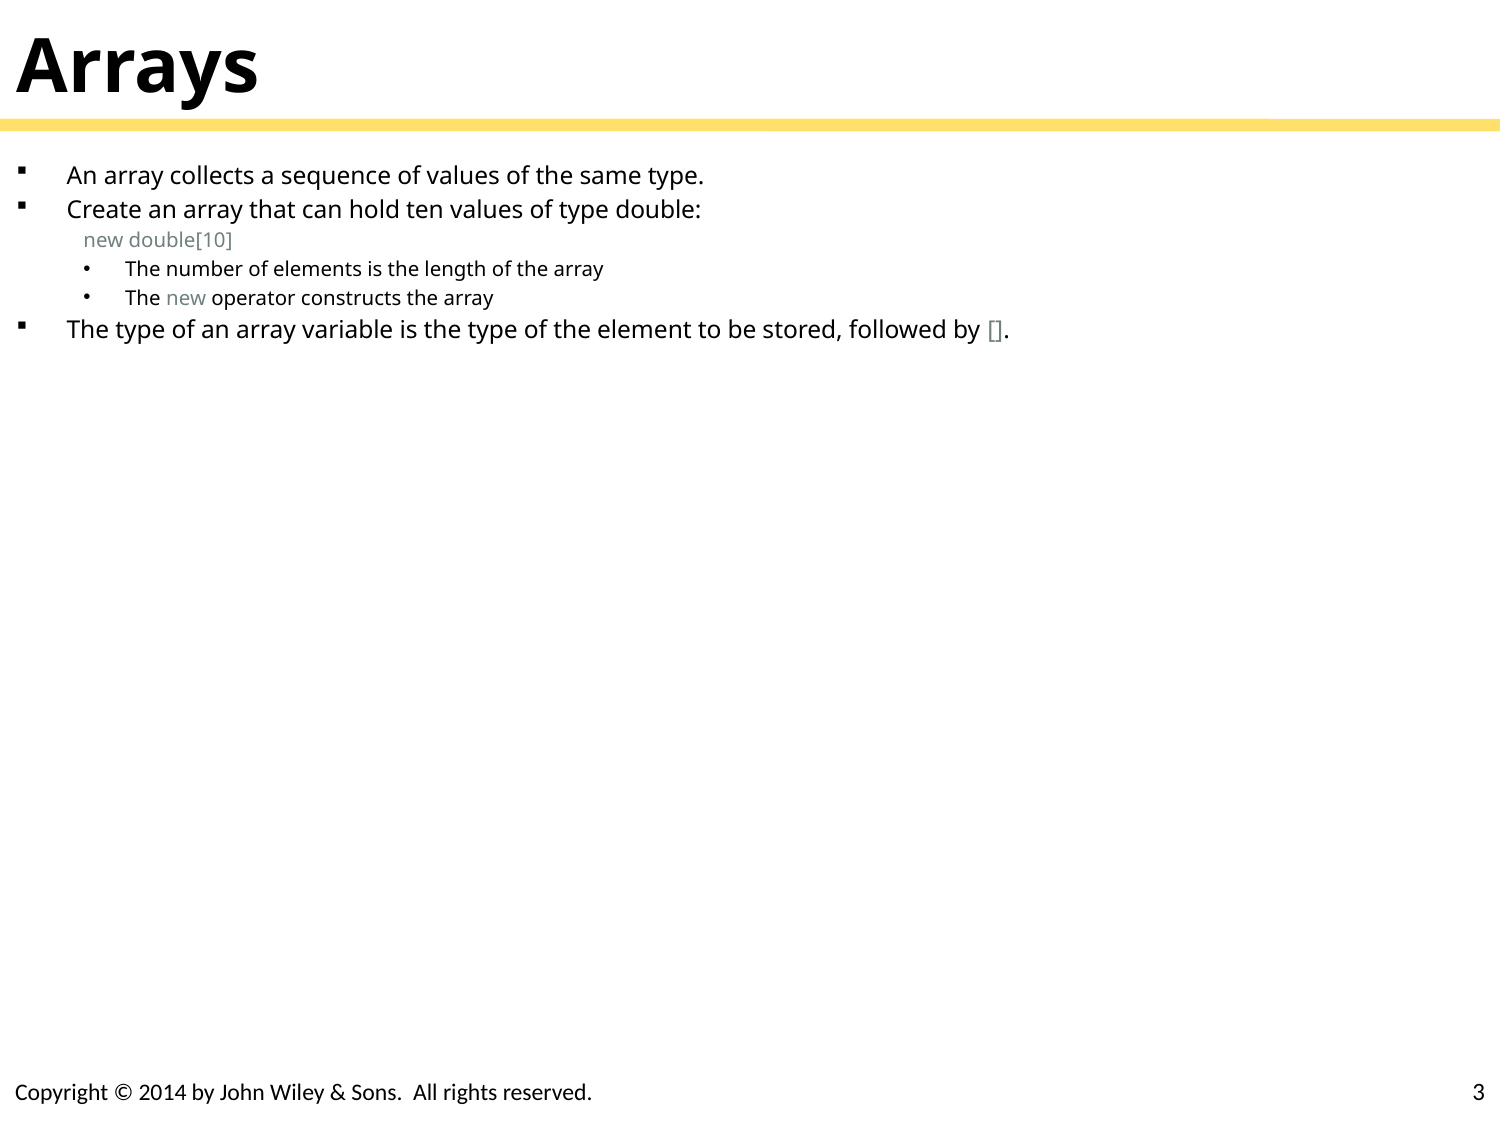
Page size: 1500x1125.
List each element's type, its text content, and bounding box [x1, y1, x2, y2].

title Arrays [1, 0, 1500, 125]
list An array collects a sequence of values of the same type. Create an array that can hold ten values of type double: new double[10] The number of elements is the length of the array The new operator constructs the array The type of an array variable is the type of the element to be stored, followed by []. [1, 152, 1500, 354]
